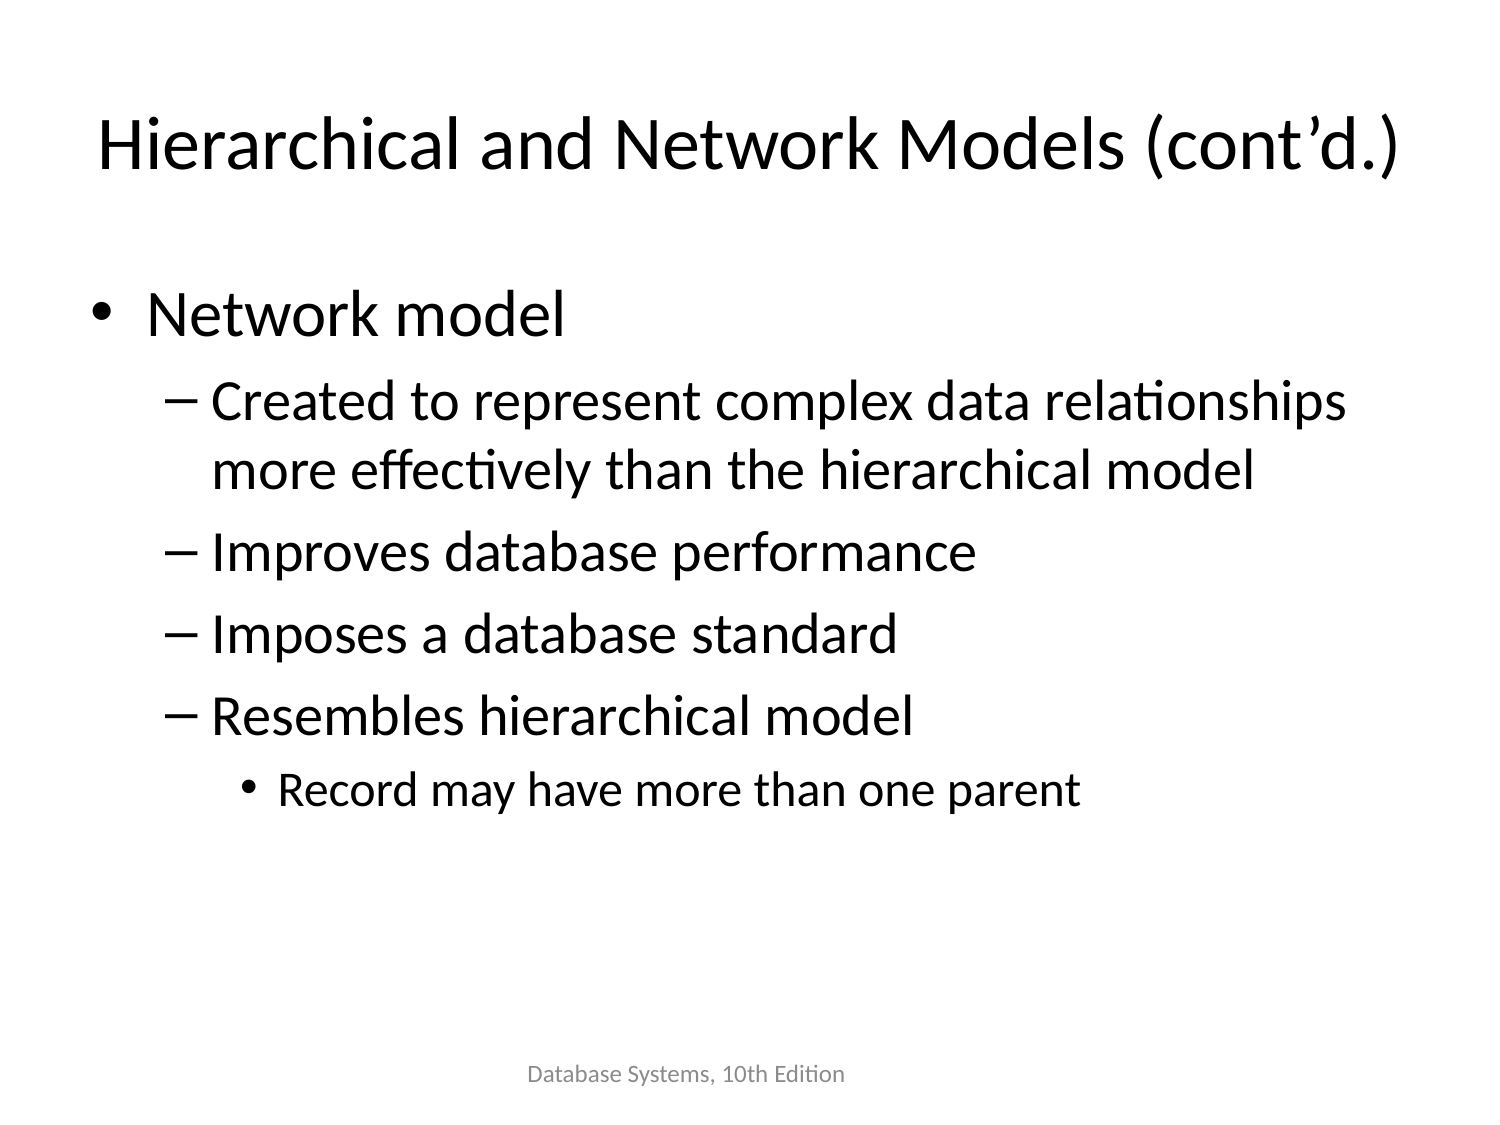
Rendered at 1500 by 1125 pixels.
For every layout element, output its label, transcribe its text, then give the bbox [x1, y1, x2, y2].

list Network model Created to represent complex data relationships more effectively than the hierarchical model Improves database performance Imposes a database standard Resembles hierarchical model Record may have more than one parent [75, 262, 1425, 1005]
title Hierarchical and Network Models (cont’d.) [75, 45, 1425, 233]
footer Database Systems, 10th Edition [512, 1042, 988, 1103]
